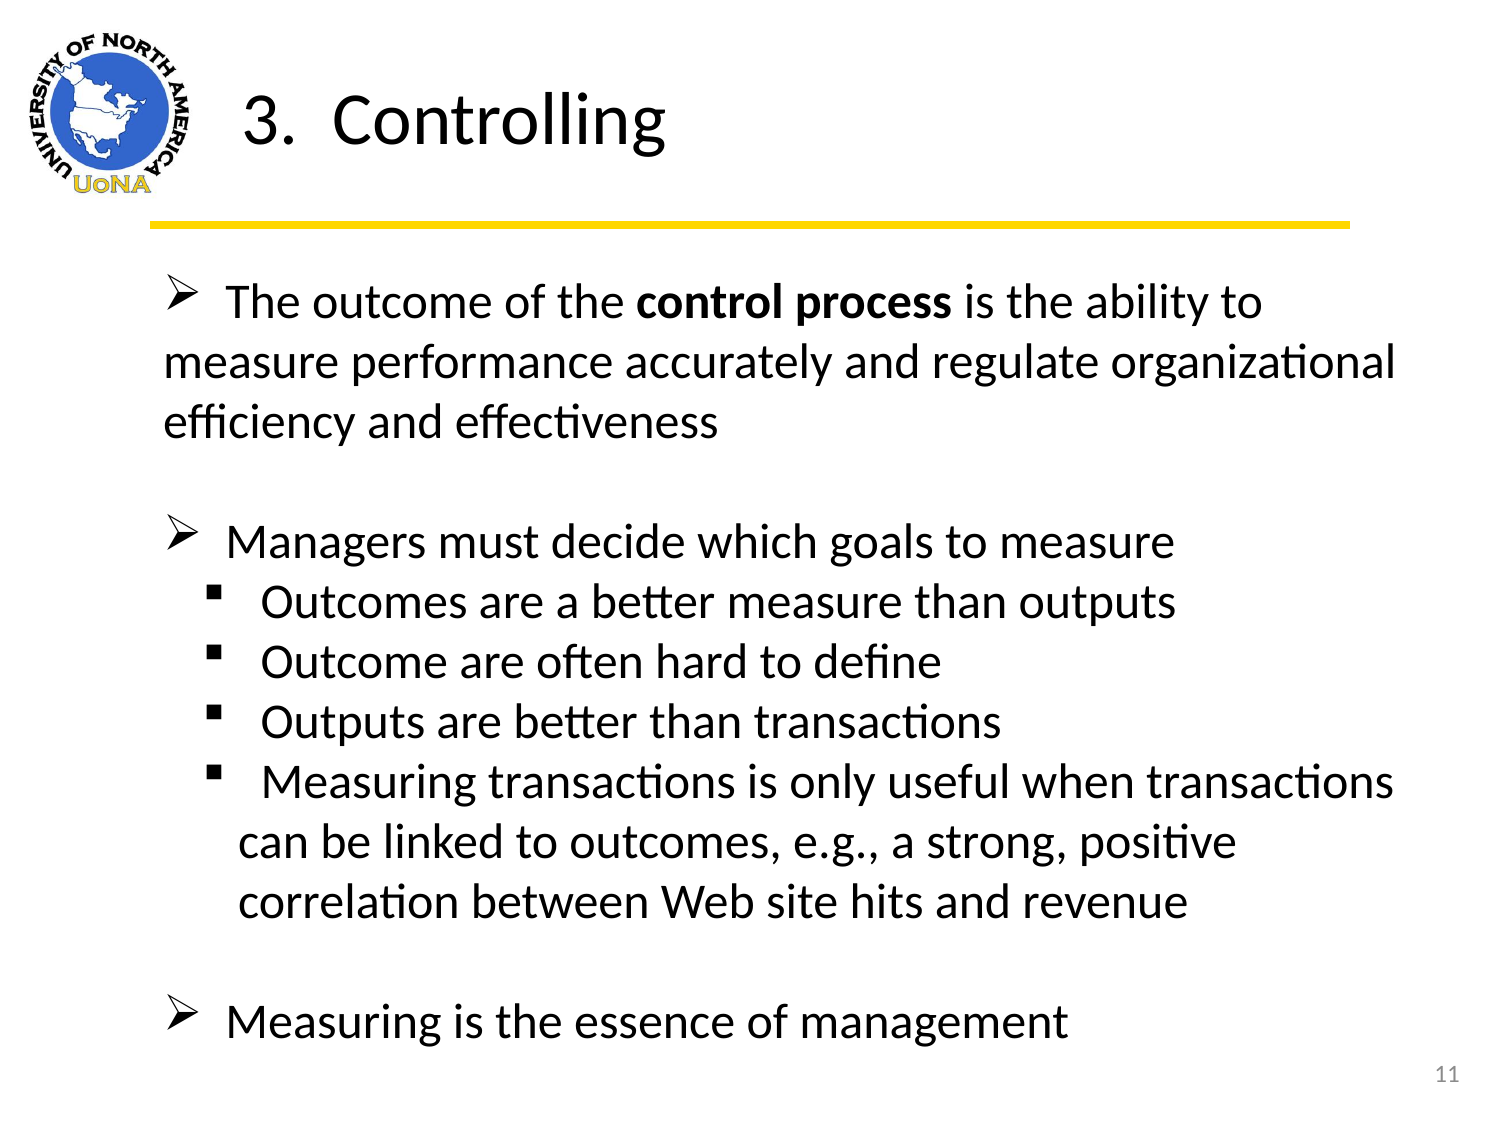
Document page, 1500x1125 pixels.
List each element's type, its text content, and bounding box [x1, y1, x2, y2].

text_box 3. Controlling [227, 62, 683, 168]
slide_number 11 [1412, 1042, 1475, 1103]
picture [19, 24, 200, 200]
text_box The outcome of the control process is the ability to measure performance accurately and regulate organizational efficiency and effectiveness Managers must decide which goals to measure Outcomes are a better measure than outputs Outcome are often hard to define Outputs are better than transactions Measuring transactions is only useful when transactions can be linked to outcomes, e.g., a strong, positive correlation between Web site hits and revenue Measuring is the essence of management [148, 260, 1413, 1056]
